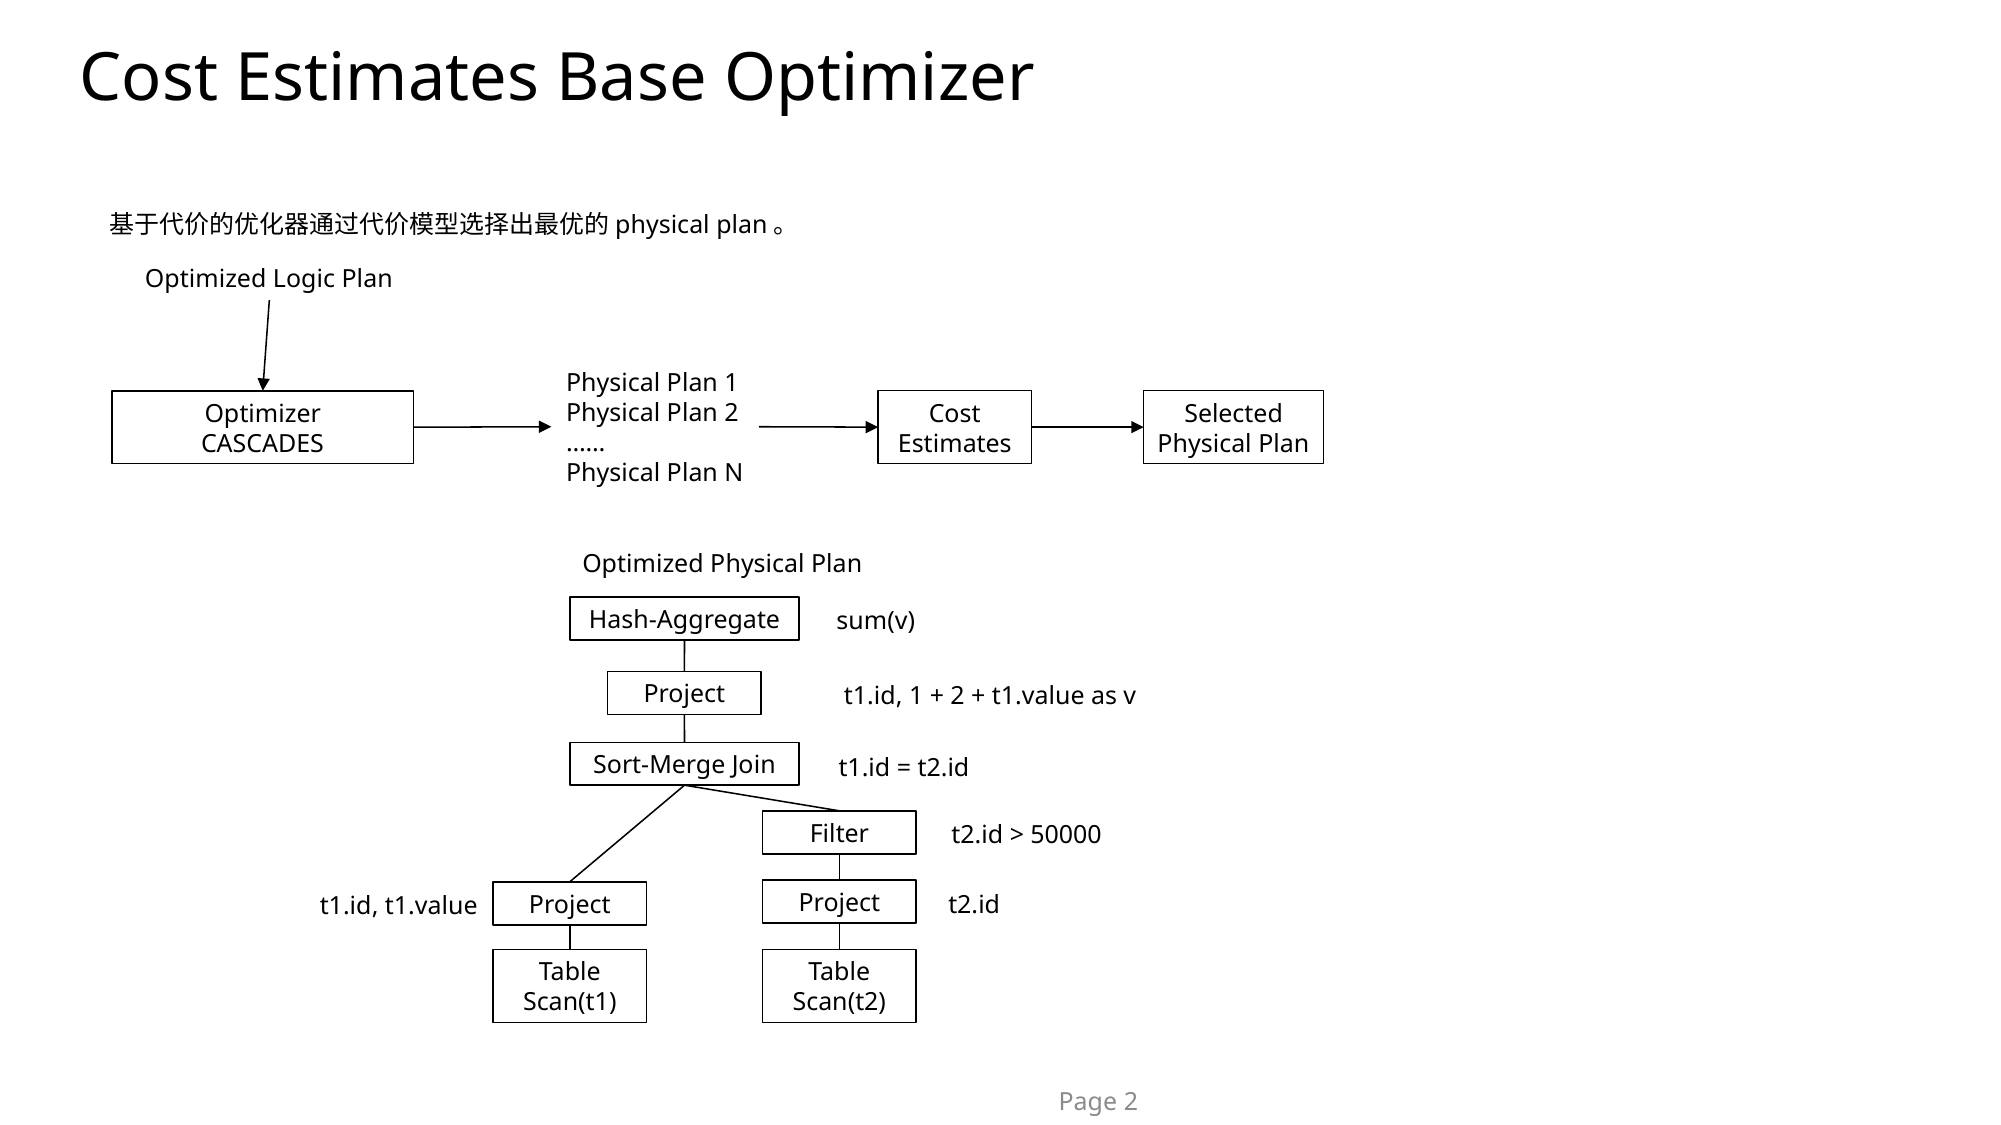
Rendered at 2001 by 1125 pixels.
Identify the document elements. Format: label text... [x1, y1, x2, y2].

text_box sum(v) [821, 596, 931, 642]
text_box 基于代价的优化器通过代价模型选择出最优的physical plan。 [94, 201, 1406, 246]
text_box Optimized Logic Plan [130, 255, 409, 300]
text_box t1.id, 1 + 2 + t1.value as v [829, 672, 1152, 717]
text_box Project [493, 881, 647, 925]
text_box Project [607, 671, 762, 715]
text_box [569, 785, 685, 882]
text_box t1.id, t1.value [305, 881, 493, 927]
text_box Filter [762, 810, 917, 854]
slide_number Page 2 [1043, 1064, 1388, 1125]
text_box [262, 300, 270, 391]
text_box Selected Physical Plan [1143, 390, 1324, 464]
text_box Cost Estimates [878, 390, 1032, 464]
text_box Hash-Aggregate [569, 596, 800, 640]
text_box Project [762, 880, 917, 924]
text_box t2.id > 50000 [936, 810, 1117, 856]
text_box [684, 785, 840, 811]
text_box Physical Plan 1 Physical Plan 2 …… Physical Plan N [551, 359, 759, 494]
text_box t1.id = t2.id [823, 743, 985, 789]
text_box Table Scan(t1) [492, 949, 647, 1023]
text_box Optimizer CASCADES [112, 390, 414, 464]
text_box t2.id [933, 880, 1016, 926]
title Cost Estimates Base Optimizer [64, 7, 1336, 151]
text_box Sort-Merge Join [569, 742, 800, 785]
text_box Optimized Physical Plan [567, 540, 878, 586]
text_box Table Scan(t2) [762, 949, 917, 1023]
